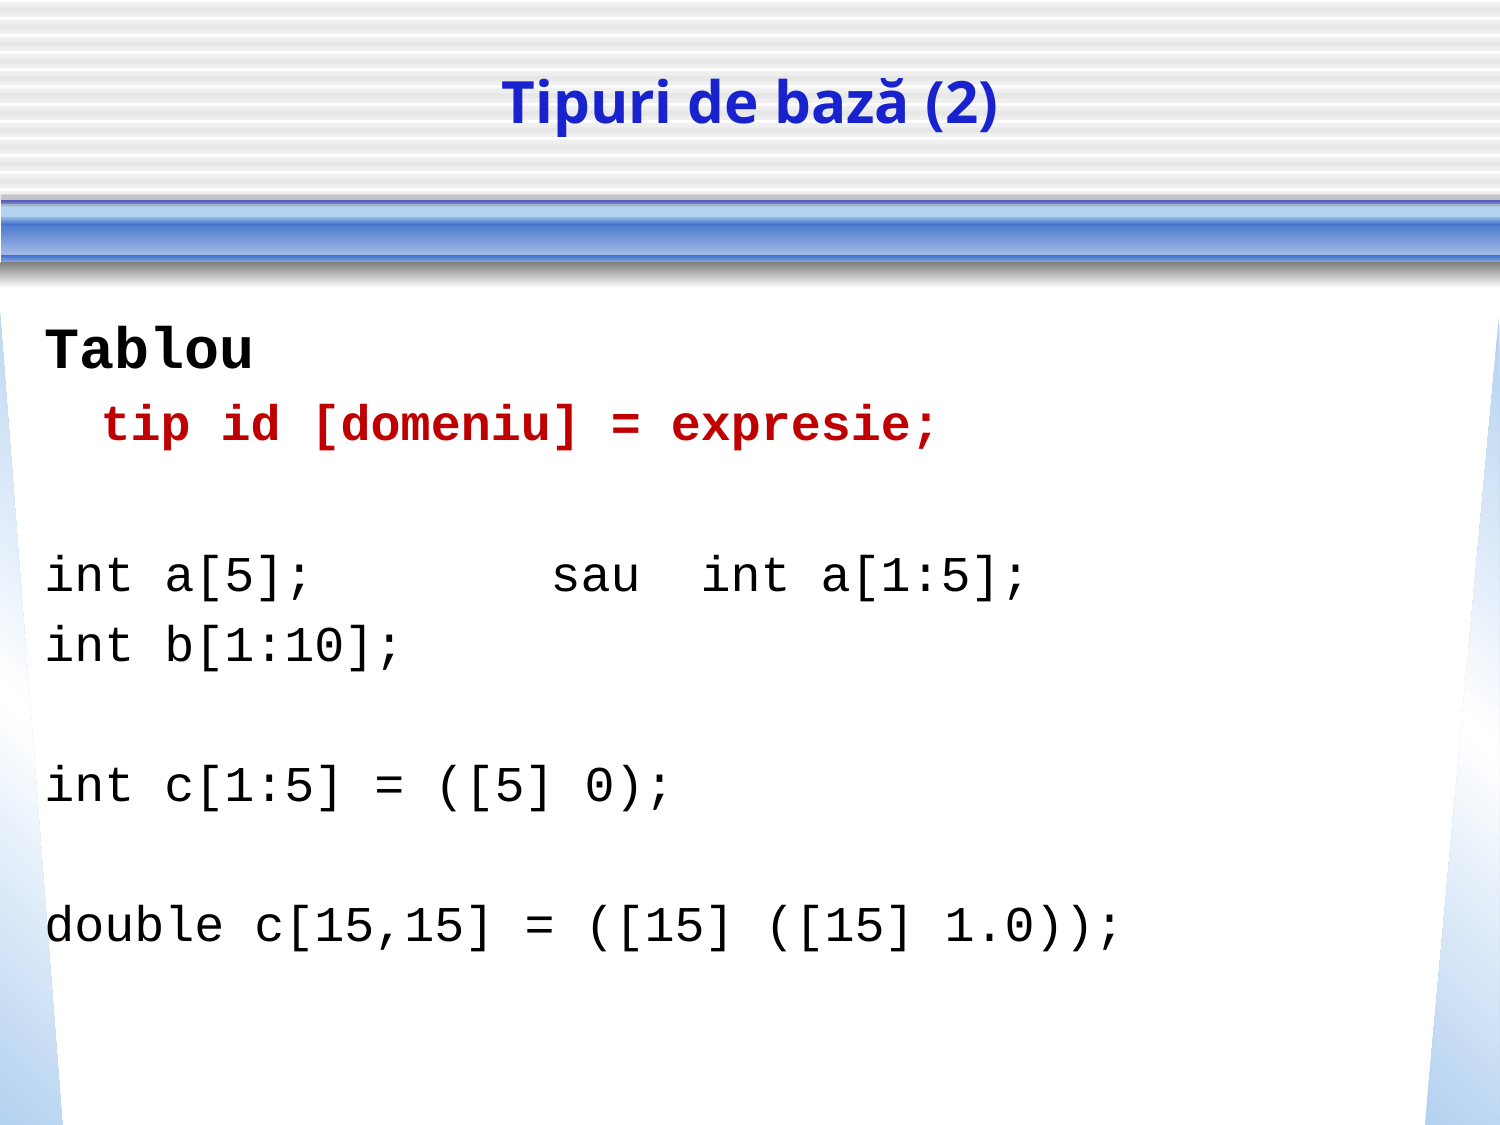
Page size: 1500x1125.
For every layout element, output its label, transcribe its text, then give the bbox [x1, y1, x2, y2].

title Tipuri de bază (2) [18, 12, 1482, 188]
picture [0, 0, 1500, 194]
list Tablou tip id [domeniu] = expresie; int a[5]; sau int a[1:5]; int b[1:10]; int c[1:5] = ([5] 0); double c[15,15] = ([15] ([15] 1.0)); [29, 302, 1467, 1071]
